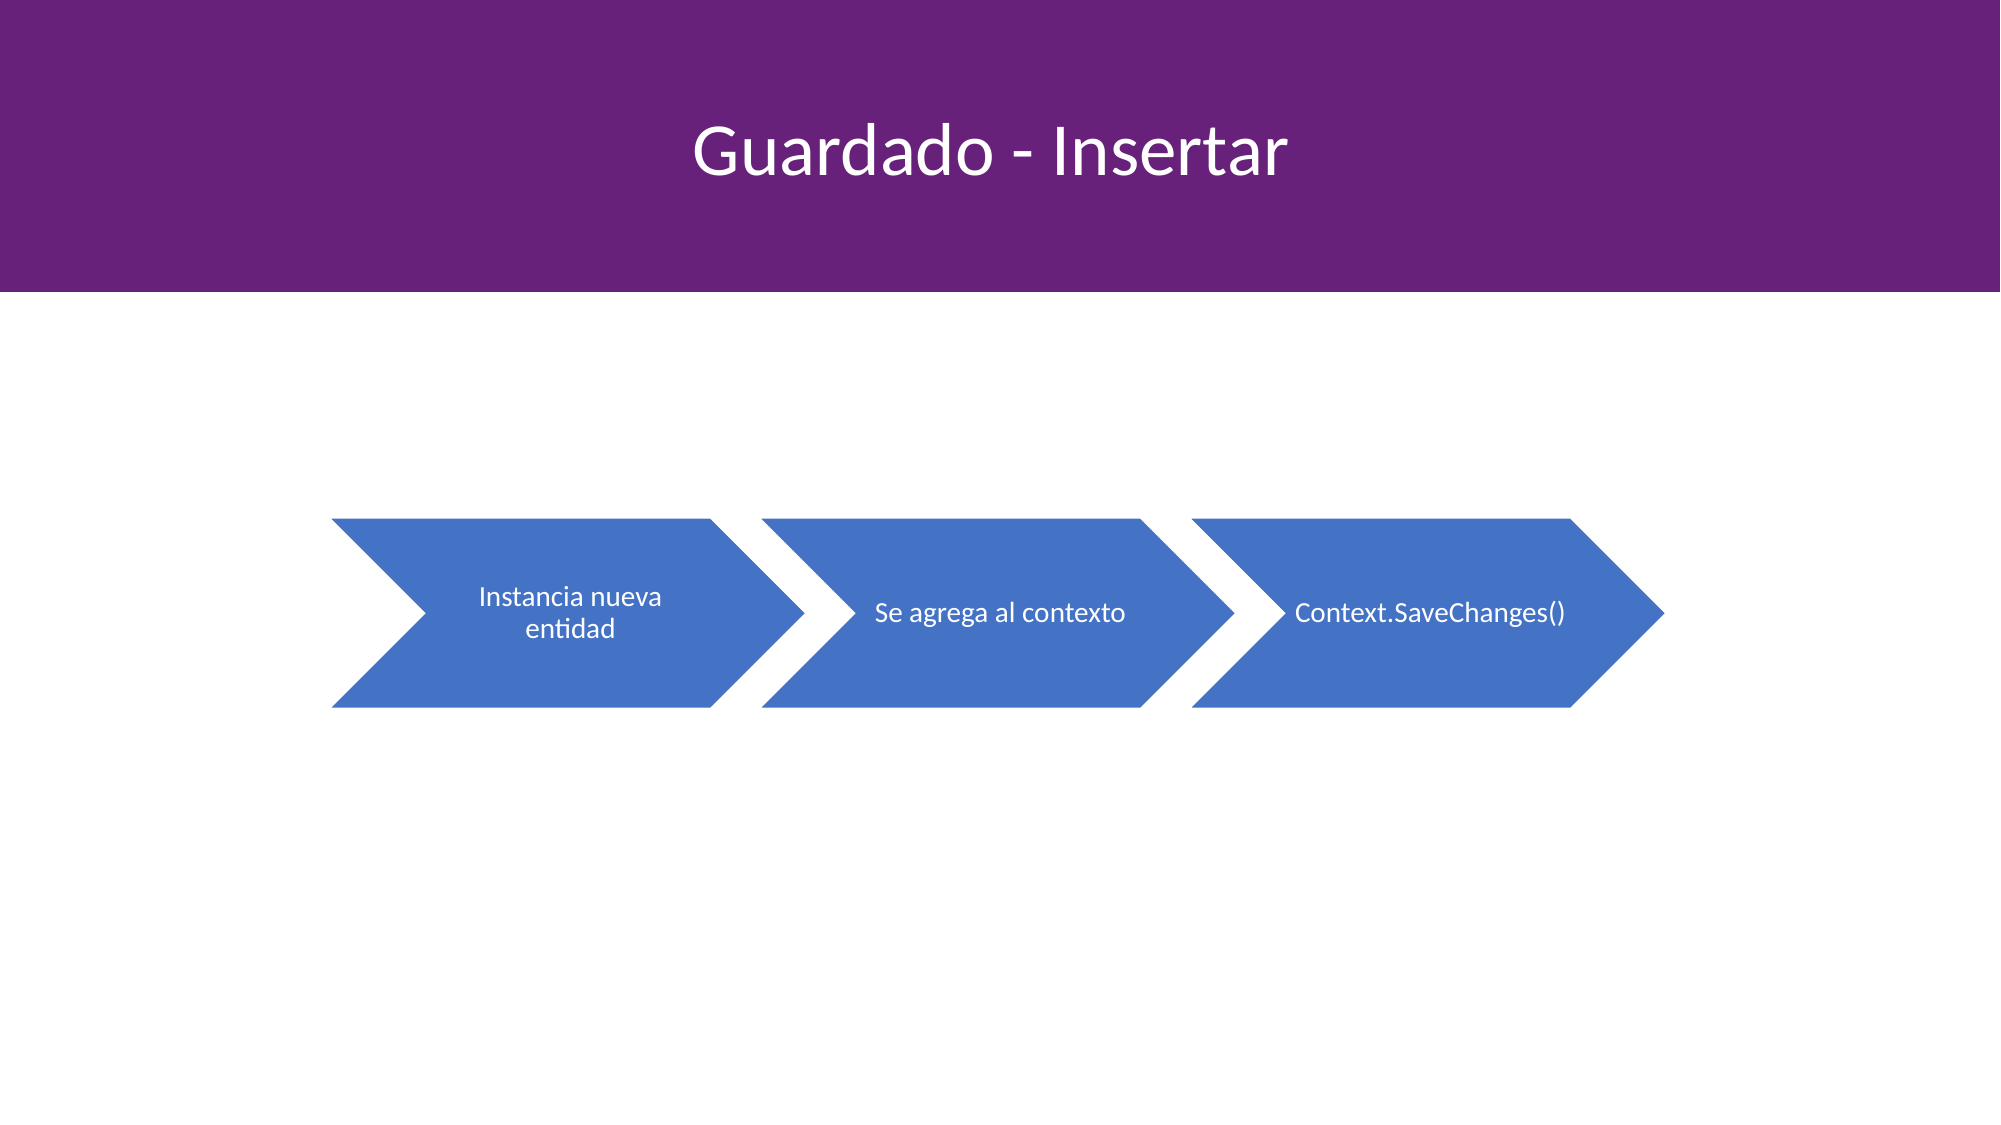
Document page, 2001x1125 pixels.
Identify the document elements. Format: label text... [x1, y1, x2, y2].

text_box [328, 219, 1667, 1007]
text_box Guardado - Insertar [0, 0, 2000, 292]
